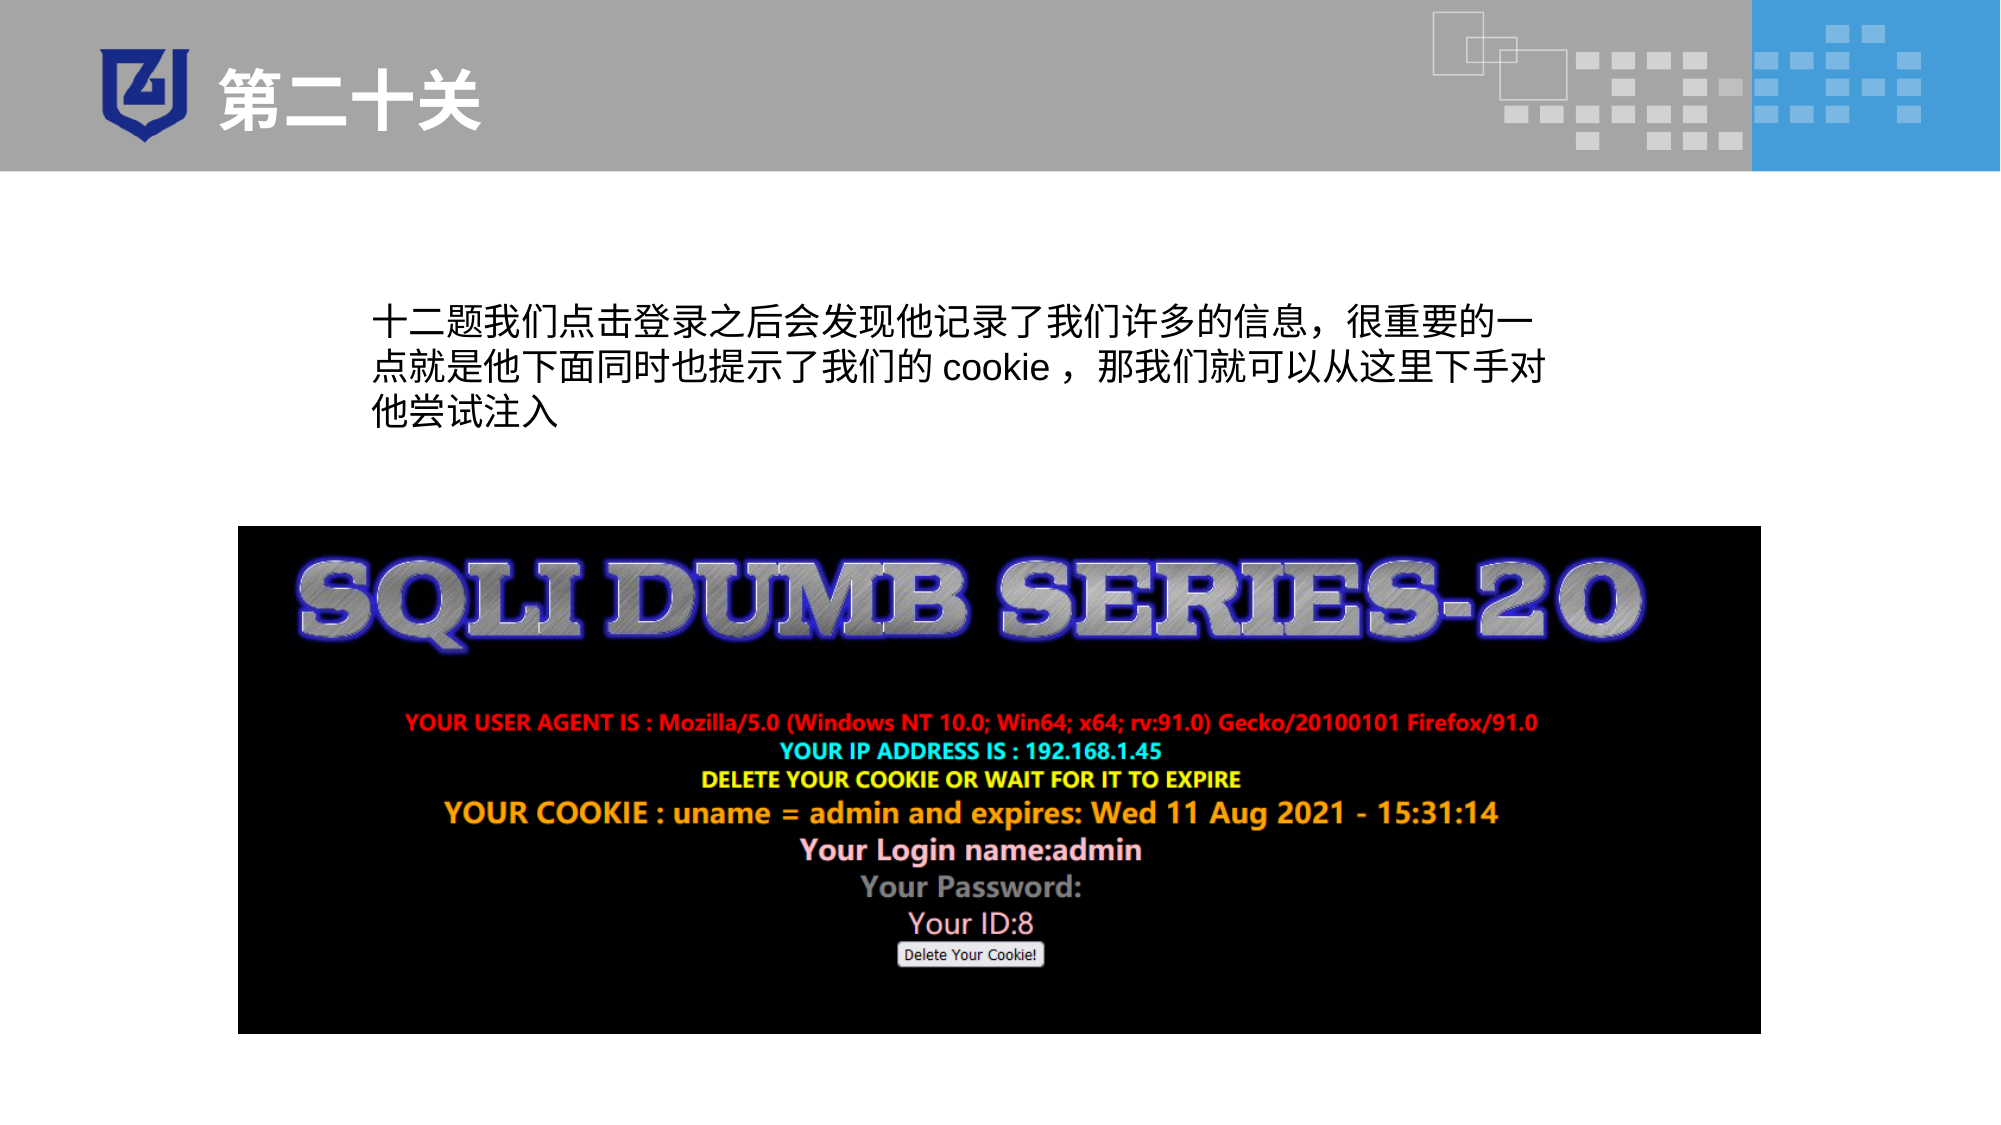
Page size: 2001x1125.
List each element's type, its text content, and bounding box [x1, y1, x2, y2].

title 第二十关 [201, 58, 1627, 139]
text_box 十二题我们点击登录之后会发现他记录了我们许多的信息，很重要的一点就是他下面同时也提示了我们的cookie，那我们就可以从这里下手对他尝试注入 [356, 290, 1572, 441]
picture [237, 526, 1761, 1035]
picture [91, 26, 202, 170]
